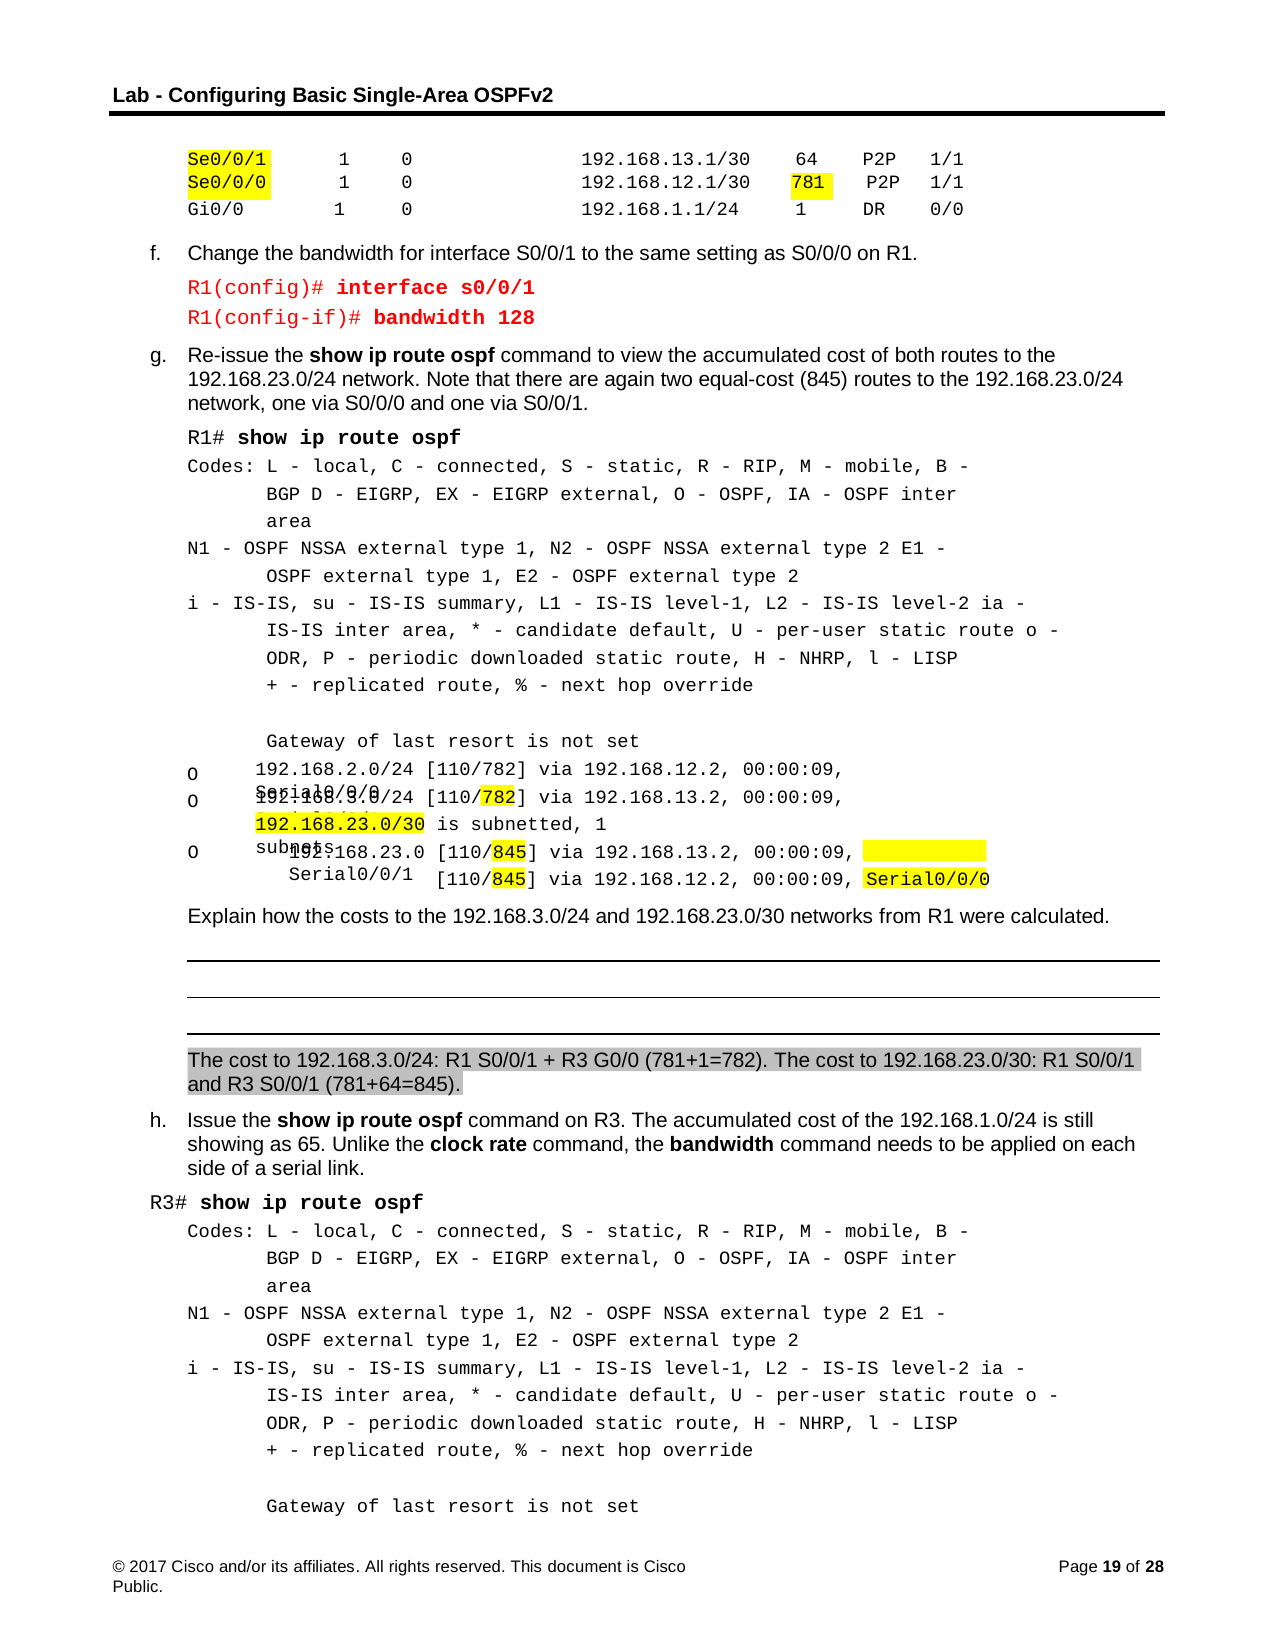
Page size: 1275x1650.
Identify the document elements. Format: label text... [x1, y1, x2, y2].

table_cell Se0/0/0 [188, 173, 271, 200]
table_cell P2P [833, 173, 913, 200]
table_cell 781 [791, 173, 833, 200]
text_box 192.168.2.0/24 [110/782] via 192.168.12.2, 00:00:09, Serial0/0/0 [253, 756, 978, 784]
slide_number Page 19 of 28 [1056, 1556, 1165, 1650]
table_cell DR [833, 200, 913, 237]
text_box 192.168.3.0/24 [110/782] via 192.168.13.2, 00:00:09, Serial0/0/1 [253, 784, 978, 830]
text_box Change the bandwidth for interface S0/0/1 to the same setting as S0/0/0 on R1. R1(config)# interface s0/0/1 R1(config-if)# bandwidth 128 Re-issue the show ip route ospf command to view the accumulated cost of both routes to the 192.168.23.0/24 network. Note that there are again two equal-cost (845) routes to the 192.168.23.0/24 network, one via S0/0/0 and one via S0/0/1. R1# show ip route ospf Codes: L - local, C - connected, S - static, R - RIP, M - mobile, B - BGP D - EIGRP, EX - EIGRP external, O - OSPF, IA - OSPF inter area N1 - OSPF NSSA external type 1, N2 - OSPF NSSA external type 2 E1 - OSPF external type 1, E2 - OSPF external type 2 i - IS-IS, su - IS-IS summary, L1 - IS-IS level-1, L2 - IS-IS level-2 ia - IS-IS inter area, * - candidate default, U - per-user static route o - ODR, P - periodic downloaded static route, H - NHRP, l - LISP + - replicated route, % - next hop override Gateway of last resort is not set [147, 239, 1134, 752]
table_cell 1 [791, 200, 833, 237]
table_header 64 [791, 150, 833, 173]
table_cell 1 [271, 173, 373, 200]
table_header 1 [271, 150, 373, 173]
footer © 2017 Cisco and/or its affiliates. All rights reserved. This document is Cisco Public. [110, 1556, 733, 1650]
table_cell 192.168.1.1/24 [497, 200, 791, 237]
table_cell Gi0/0 [188, 200, 271, 237]
table_cell 192.168.12.1/30 [497, 173, 791, 200]
table_cell 0 [373, 200, 497, 237]
table_cell 0 [373, 173, 497, 200]
text_box [110/845] via 192.168.12.2, 00:00:09, Serial0/0/0 Explain how the costs to the 192.168.3.0/24 and 192.168.23.0/30 networks from R1 were calculated. [185, 866, 1117, 928]
text_box 192.168.23.0/30 is subnetted, 1 subnets [253, 811, 697, 857]
table_header 0 [373, 150, 497, 173]
text_box The cost to 192.168.3.0/24: R1 S0/0/1 + R3 G0/0 (781+1=782). The cost to 192.168.23.0/30: R1 S0/0/1 and R3 S0/0/1 (781+64=845). h. Issue the show ip route ospf command on R3. The accumulated cost of the 192.168.1.0/24 is still showing as 65. Unlike the clock rate command, the bandwidth command needs to be applied on each side of a serial link. R3# show ip route ospf Codes: L - local, C - connected, S - static, R - RIP, M - mobile, B - BGP D - EIGRP, EX - EIGRP external, O - OSPF, IA - OSPF inter area N1 - OSPF NSSA external type 1, N2 - OSPF NSSA external type 2 E1 - OSPF external type 1, E2 - OSPF external type 2 i - IS-IS, su - IS-IS summary, L1 - IS-IS level-1, L2 - IS-IS level-2 ia - IS-IS inter area, * - candidate default, U - per-user static route o - ODR, P - periodic downloaded static route, H - NHRP, l - LISP + - replicated route, % - next hop override Gateway of last resort is not set [147, 1047, 1145, 1517]
text_box Lab - Configuring Basic Single-Area OSPFv2 [110, 81, 558, 107]
table_cell 0/0 [913, 200, 970, 237]
table_cell 1/1 [913, 173, 970, 200]
table_header 192.168.13.1/30 [497, 150, 791, 173]
text_box O [185, 839, 202, 863]
table_header Se0/0/1 [188, 150, 271, 173]
text_box 192.168.23.0 [110/845] via 192.168.13.2, 00:00:09, Serial0/0/1 [286, 839, 989, 866]
table_cell 1 [271, 200, 373, 237]
text_box O O [185, 756, 201, 812]
table_header 1/1 [913, 150, 970, 173]
table_header P2P [833, 150, 913, 173]
